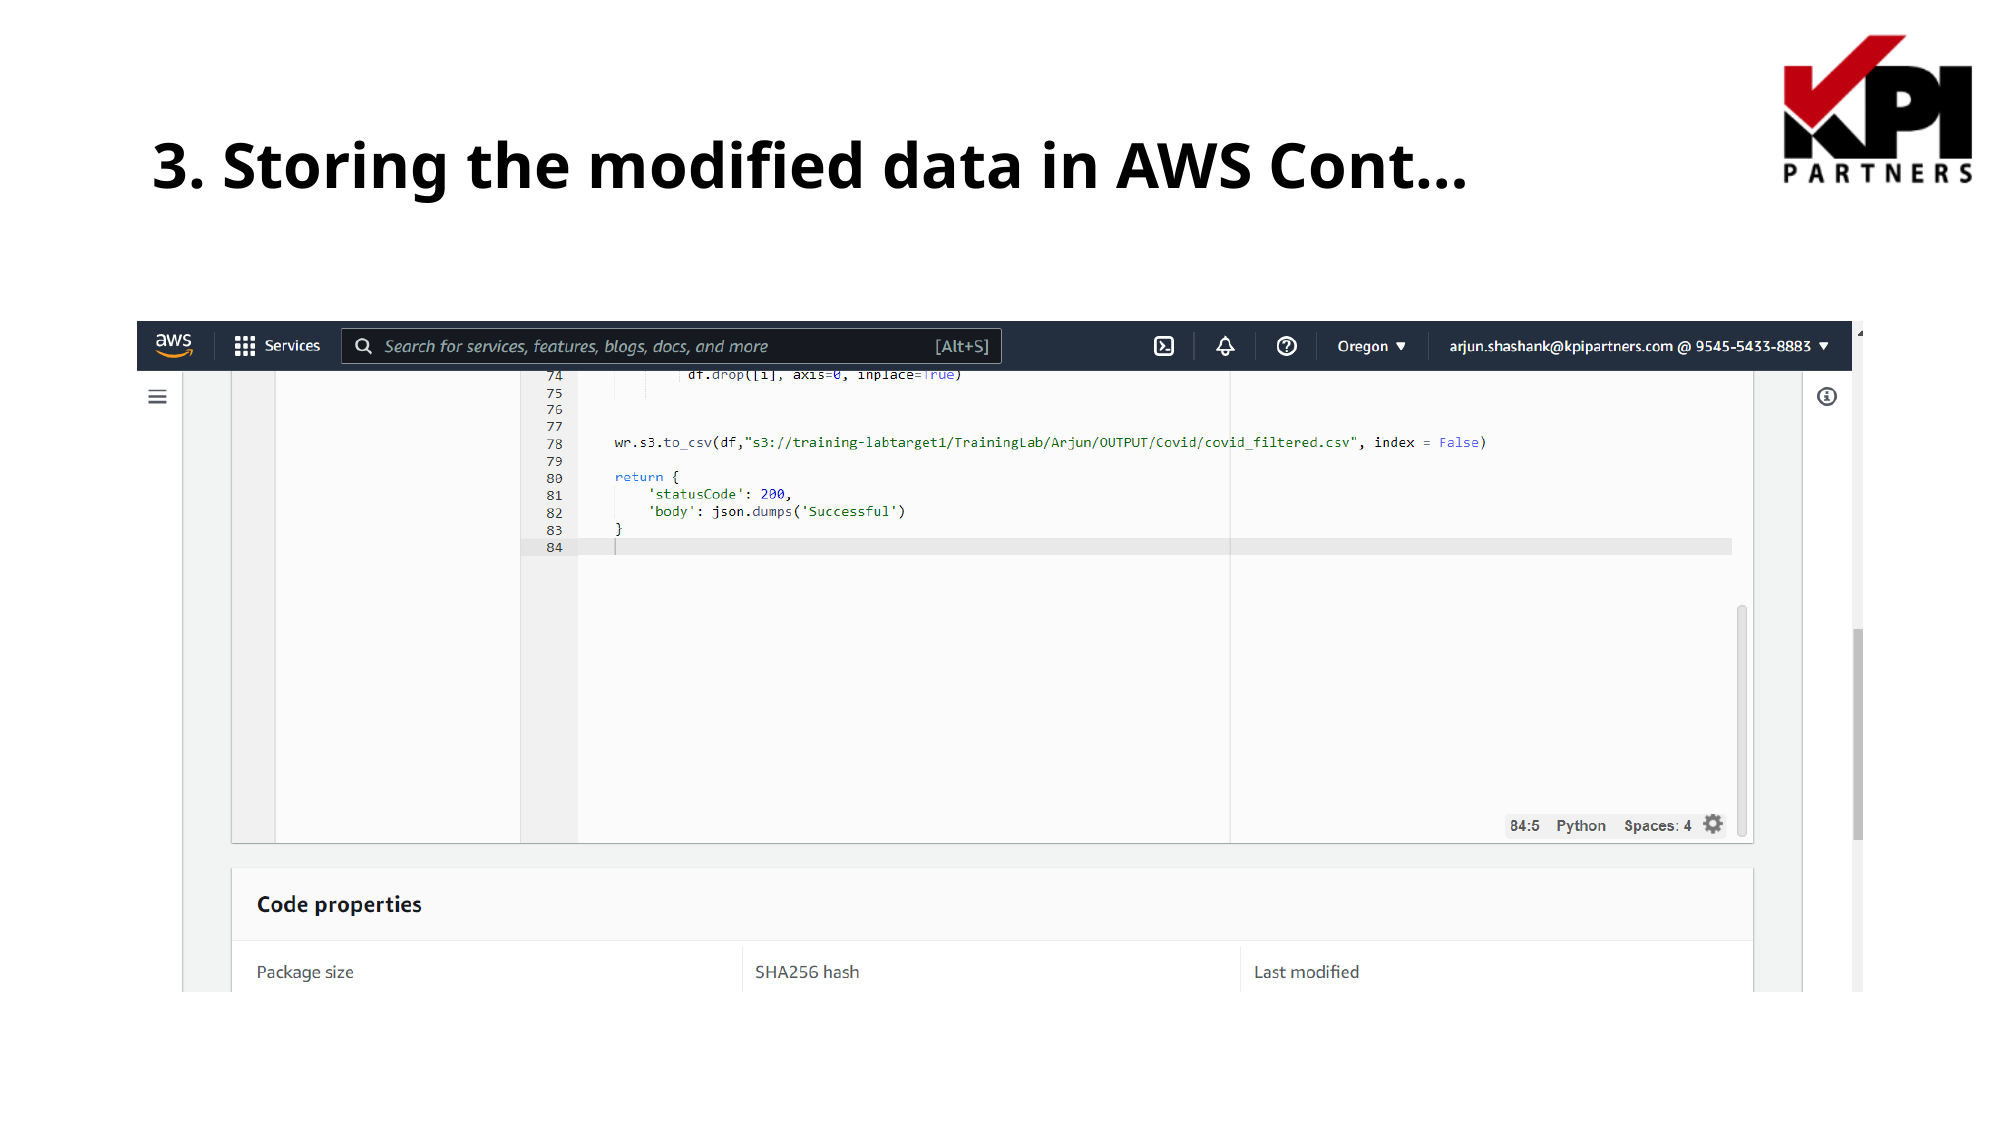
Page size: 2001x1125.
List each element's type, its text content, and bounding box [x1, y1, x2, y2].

picture [1770, 22, 1985, 196]
title 3. Storing the modified data in AWS Cont… [137, 59, 1863, 278]
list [137, 321, 1863, 992]
